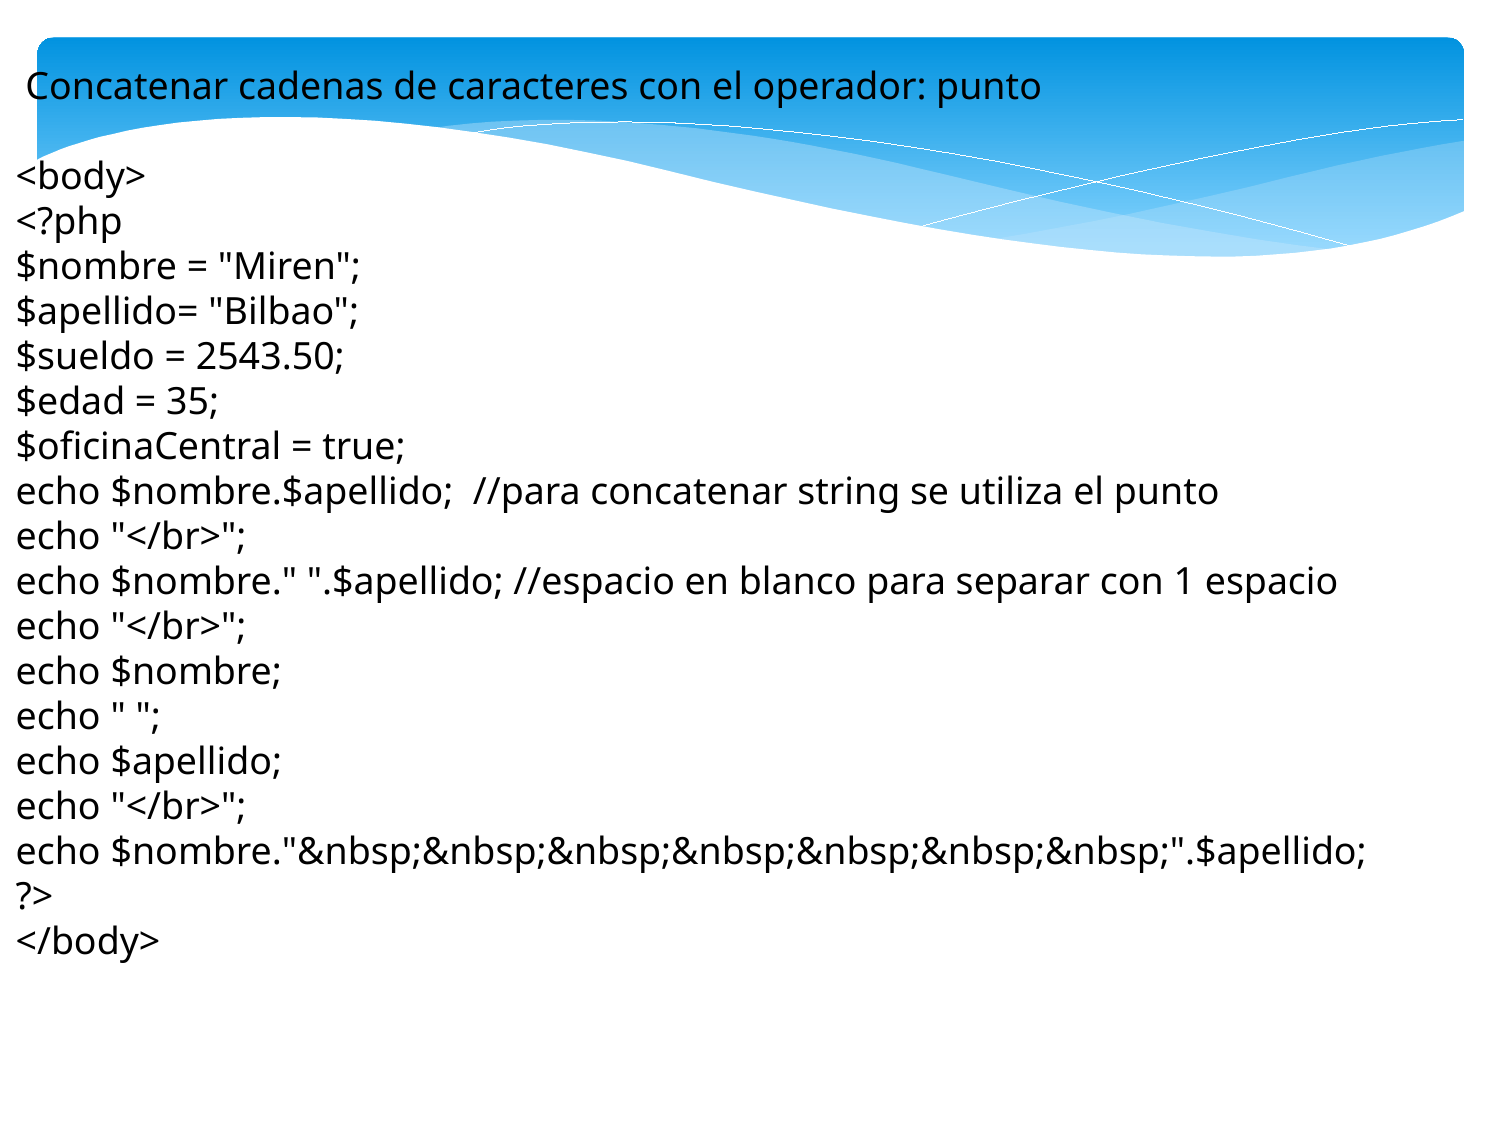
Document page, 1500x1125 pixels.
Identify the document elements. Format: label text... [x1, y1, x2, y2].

text_box Concatenar cadenas de caracteres con el operador: punto <body> <?php $nombre = "Miren"; $apellido= "Bilbao"; $sueldo = 2543.50; $edad = 35; $oficinaCentral = true; echo $nombre.$apellido; //para concatenar string se utiliza el punto echo "</br>"; echo $nombre." ".$apellido; //espacio en blanco para separar con 1 espacio echo "</br>"; echo $nombre; echo " "; echo $apellido; echo "</br>"; echo $nombre."&nbsp;&nbsp;&nbsp;&nbsp;&nbsp;&nbsp;&nbsp;".$apellido; ?> </body> [0, 54, 1500, 970]
